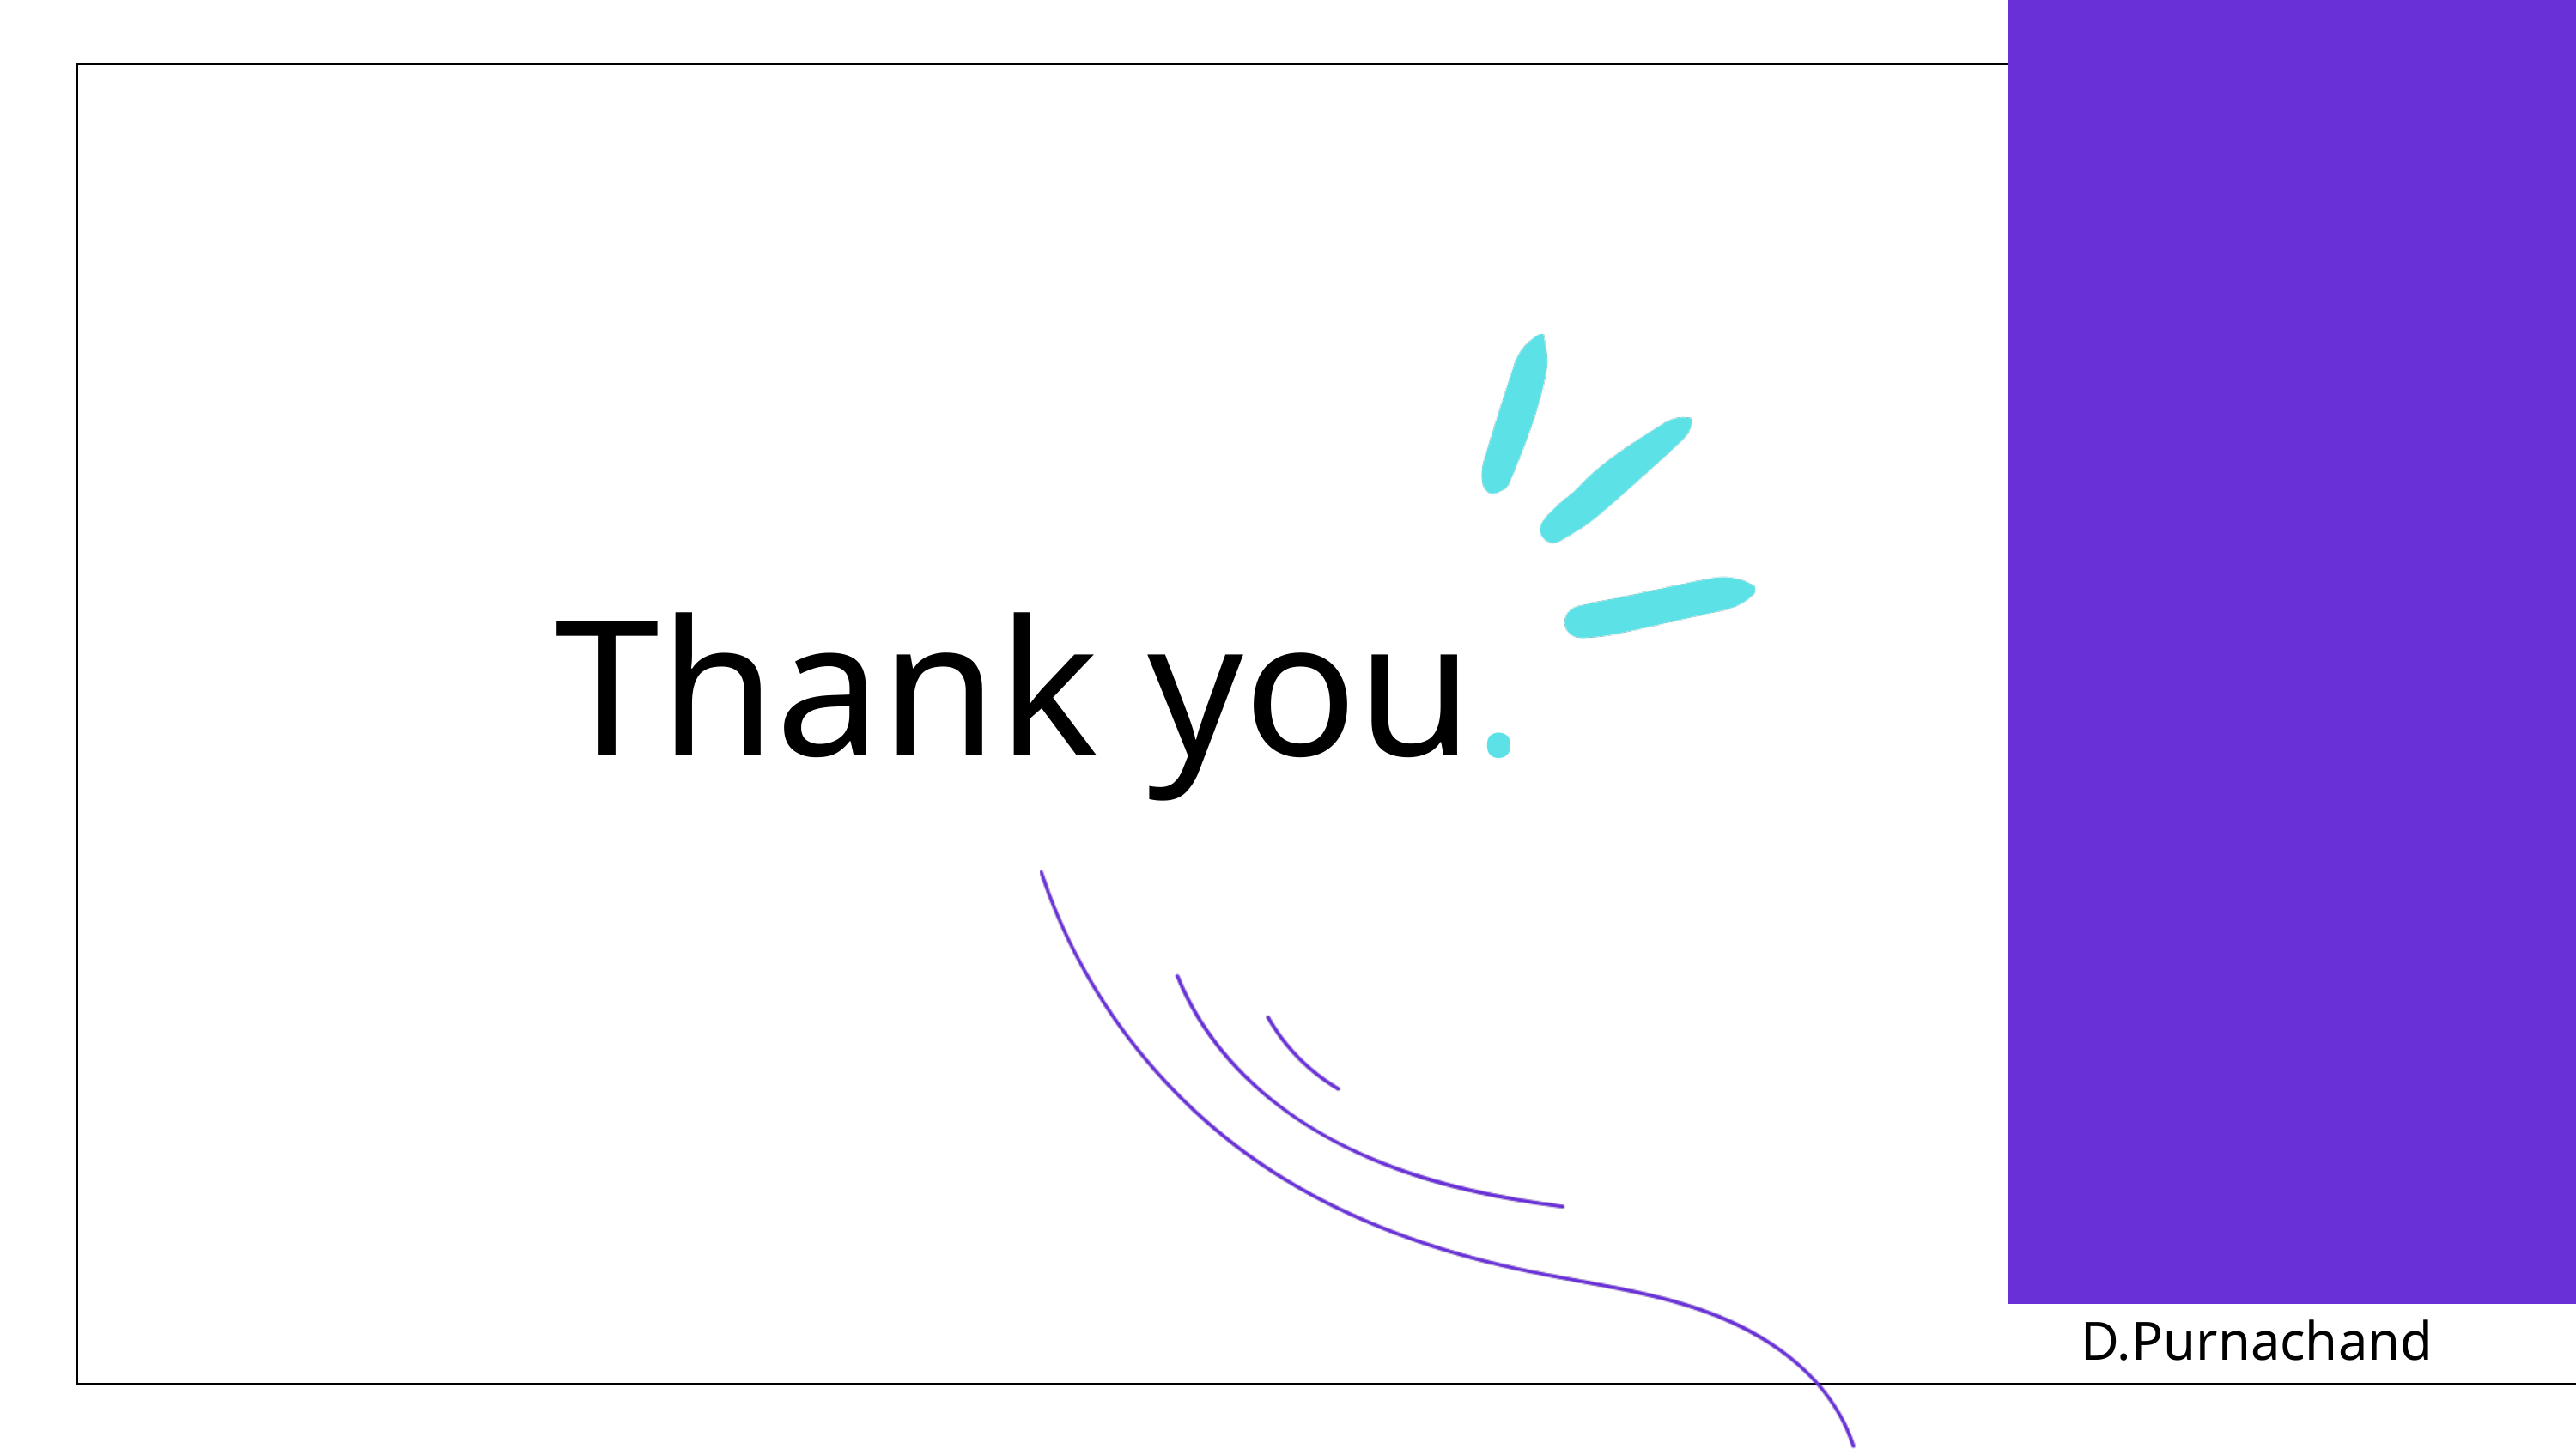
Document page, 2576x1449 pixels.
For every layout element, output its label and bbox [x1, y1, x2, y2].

text_box [1039, 1394, 1856, 1449]
text_box [76, 64, 2576, 1385]
text_box [2008, 0, 2576, 1304]
